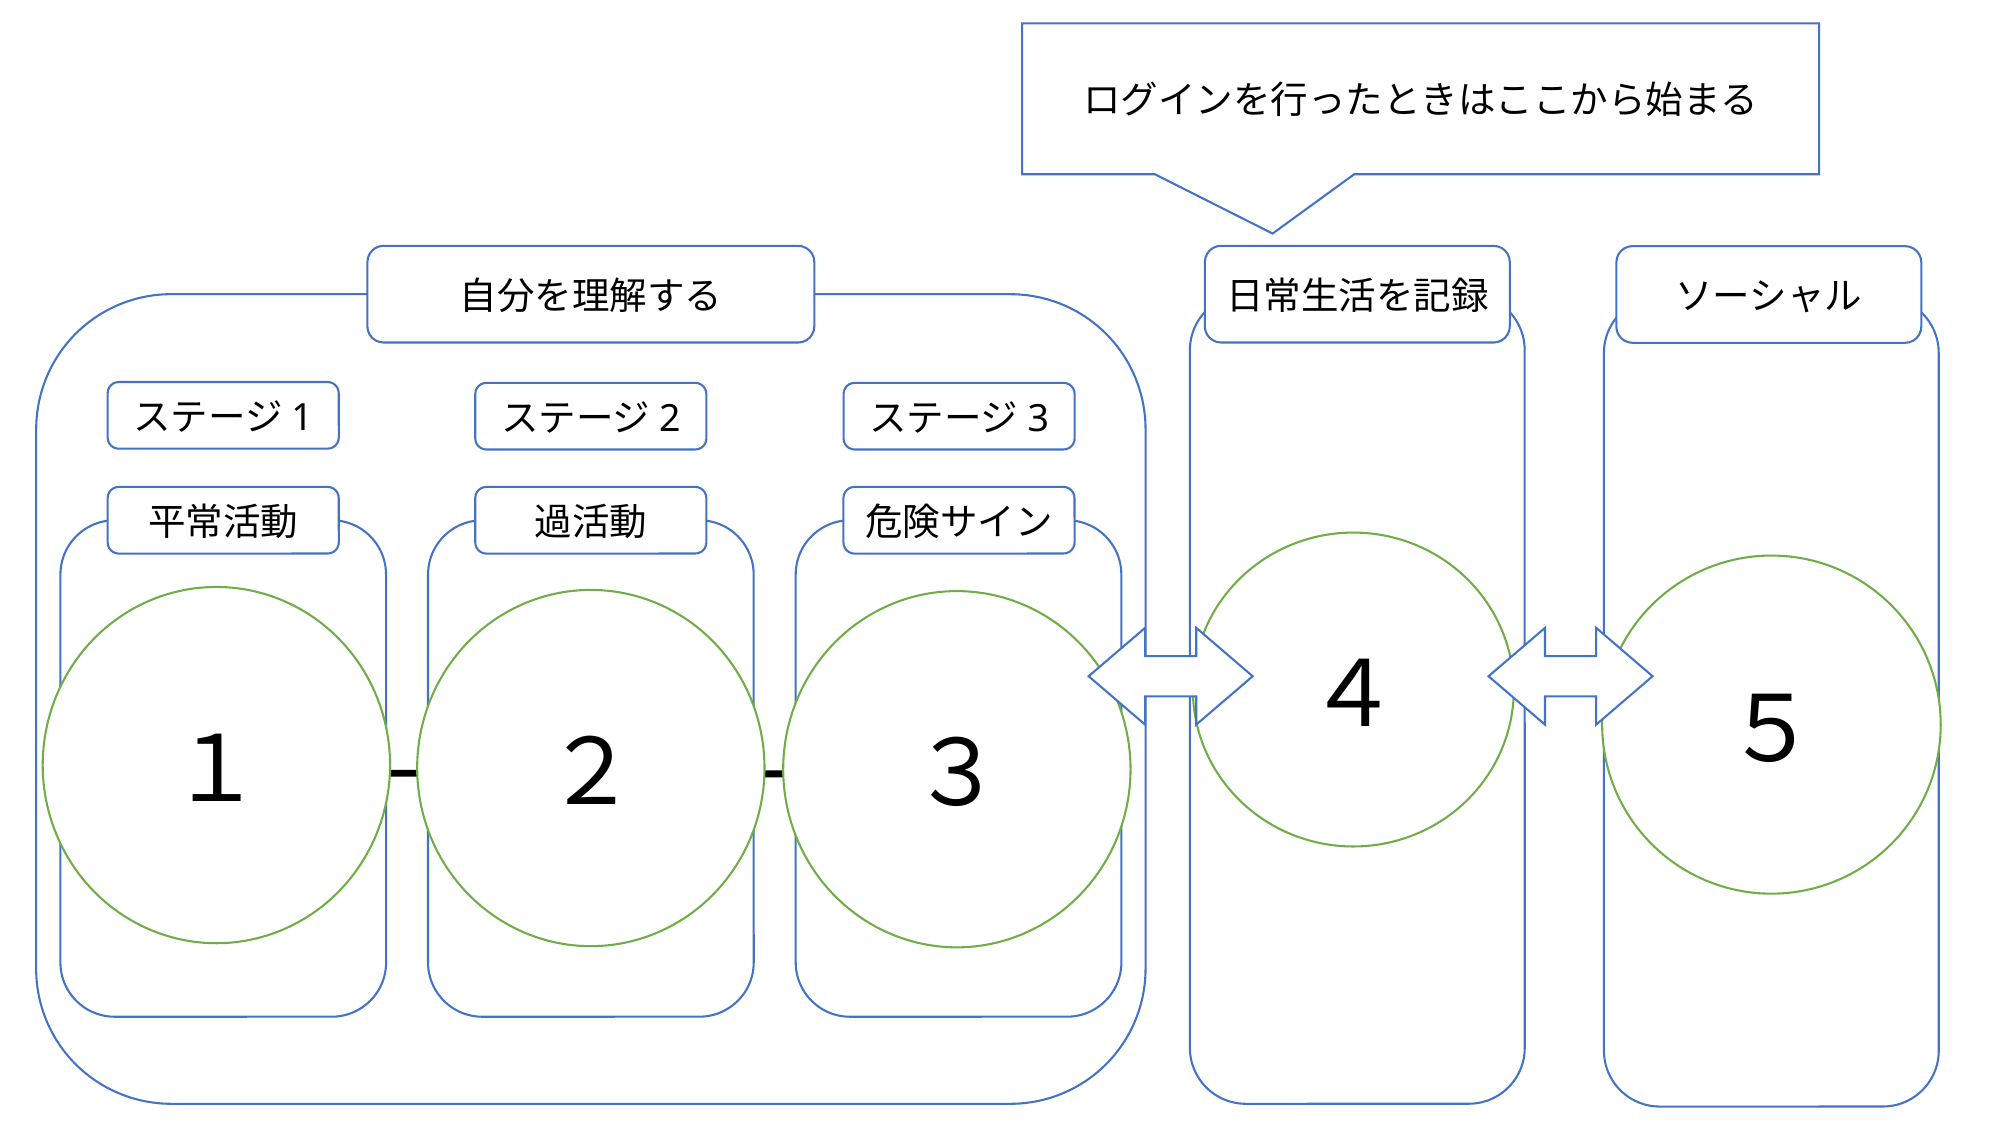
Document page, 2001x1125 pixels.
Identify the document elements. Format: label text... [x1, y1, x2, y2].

text_box [794, 828, 1123, 1018]
text_box [35, 293, 1147, 1105]
text_box ソーシャル [1615, 245, 1923, 344]
text_box ステージ1 [106, 380, 340, 450]
text_box 過活動 [474, 485, 708, 555]
text_box [1486, 625, 1655, 727]
text_box [766, 770, 782, 778]
text_box 日常生活を記録 [1203, 244, 1511, 344]
text_box 平常活動 [106, 485, 340, 555]
text_box [1602, 750, 1940, 1108]
text_box [59, 519, 388, 726]
text_box [1188, 698, 1526, 1105]
text_box [426, 831, 755, 1018]
text_box ログインを行ったときはここから始まる [1021, 22, 1821, 235]
text_box ３ [782, 590, 1132, 949]
text_box [1188, 311, 1526, 655]
text_box ２ [416, 588, 766, 948]
text_box ステージ3 [842, 381, 1076, 451]
text_box 危険サイン [842, 485, 1076, 555]
text_box [59, 804, 388, 1018]
text_box ５ [1601, 554, 1942, 895]
text_box １ [41, 585, 392, 945]
text_box ４ [1196, 531, 1515, 848]
text_box [426, 519, 755, 705]
text_box 自分を理解する [366, 244, 816, 344]
text_box [391, 769, 416, 777]
text_box [794, 519, 1123, 701]
text_box [1087, 625, 1255, 727]
text_box [1602, 312, 1940, 694]
text_box ステージ2 [474, 381, 708, 451]
